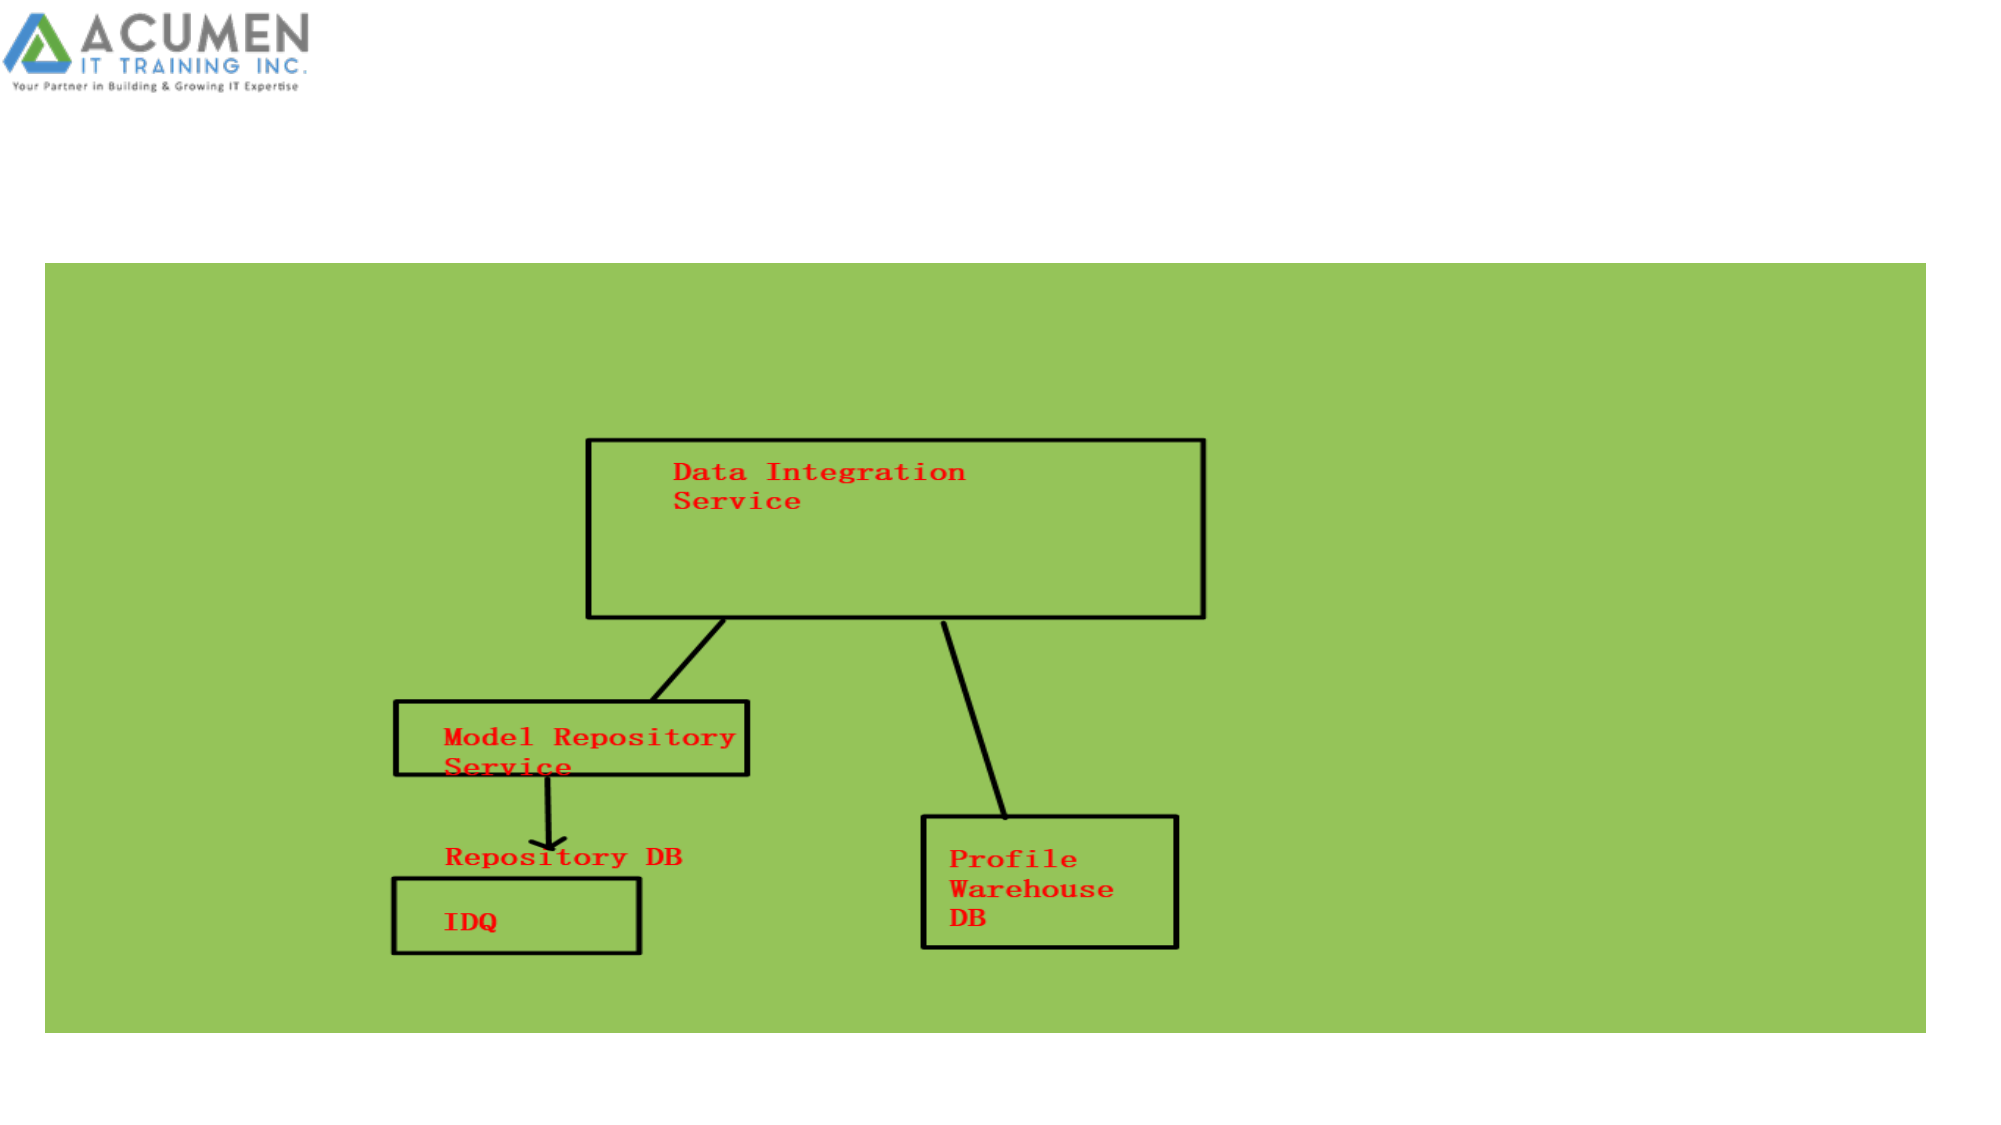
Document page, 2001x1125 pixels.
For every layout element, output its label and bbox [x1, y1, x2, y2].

list [0, 11, 313, 96]
picture [45, 263, 1926, 1033]
